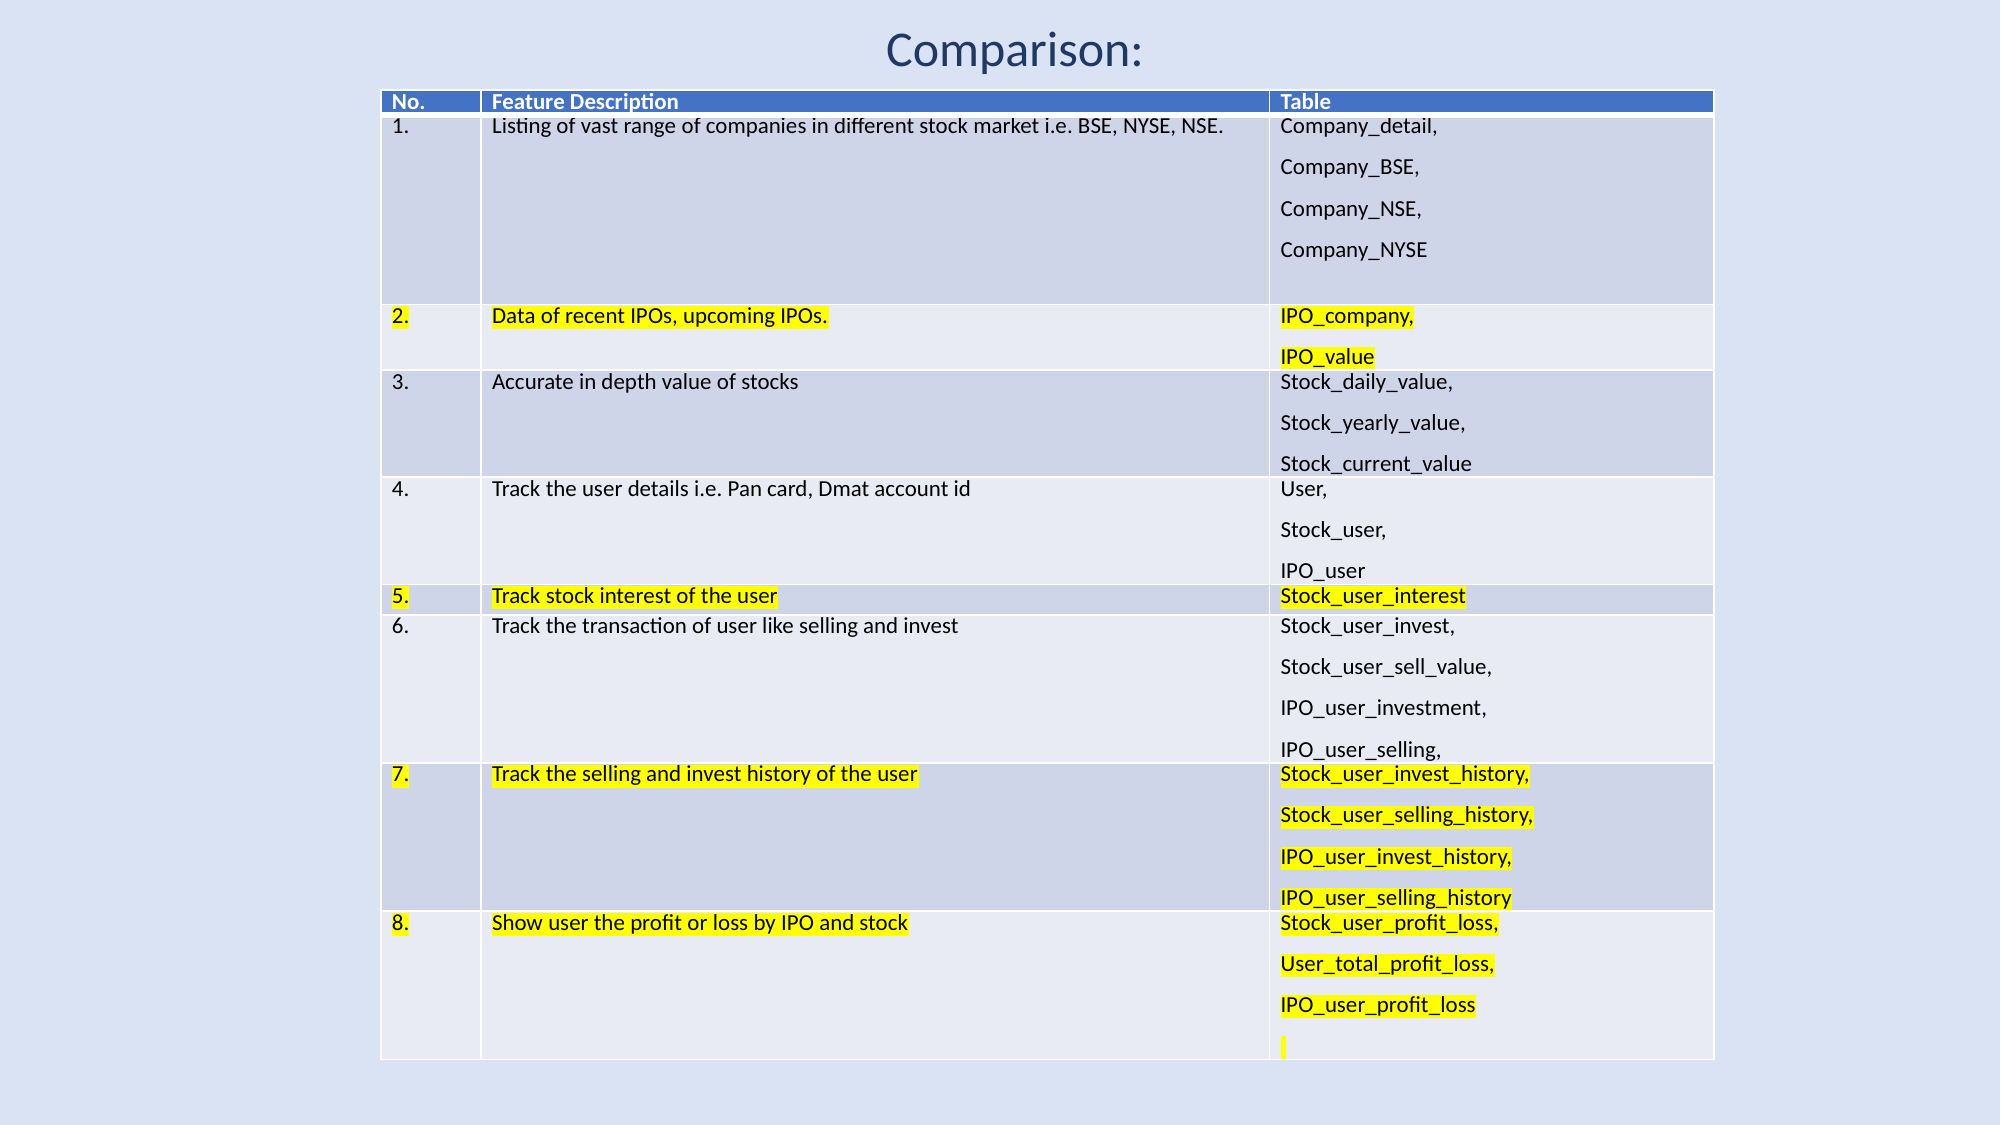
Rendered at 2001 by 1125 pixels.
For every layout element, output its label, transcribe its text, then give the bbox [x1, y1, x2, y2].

table_cell 4. [382, 478, 480, 584]
table_cell User, Stock_user, IPO_user [1270, 478, 1713, 584]
table_cell Track the transaction of user like selling and invest [482, 616, 1269, 762]
table_header No. [382, 91, 480, 112]
table_cell Stock_user_interest [1270, 585, 1713, 614]
table_cell Stock_user_invest_history, Stock_user_selling_history, IPO_user_invest_history, IPO_user_selling_history [1270, 764, 1713, 910]
table_cell Track the user details i.e. Pan card, Dmat account id [482, 478, 1269, 584]
table_cell Show user the profit or loss by IPO and stock [482, 912, 1269, 1059]
table_cell Track stock interest of the user [482, 585, 1269, 614]
table_cell 2. [382, 305, 480, 369]
table_cell 3. [382, 371, 480, 476]
table_cell Stock_user_profit_loss, User_total_profit_loss, IPO_user_profit_loss [1270, 912, 1713, 1059]
table_cell 5. [382, 585, 480, 614]
table_cell 8. [382, 912, 480, 1059]
table_cell Listing of vast range of companies in different stock market i.e. BSE, NYSE, NSE. [482, 118, 1269, 304]
table_header Table [1270, 91, 1713, 112]
table_cell Accurate in depth value of stocks [482, 371, 1269, 476]
table_cell Track the selling and invest history of the user [482, 764, 1269, 910]
table_cell 7. [382, 764, 480, 910]
table_cell Stock_user_invest, Stock_user_sell_value, IPO_user_investment, IPO_user_selling, [1270, 616, 1713, 762]
table_cell Company_detail, Company_BSE, Company_NSE, Company_NYSE [1270, 118, 1713, 304]
table_cell Data of recent IPOs, upcoming IPOs. [482, 305, 1269, 369]
table_cell 1. [382, 118, 480, 304]
table_cell IPO_company, IPO_value [1270, 305, 1713, 369]
table_cell 6. [382, 616, 480, 762]
subtitle Comparison: [265, 0, 1766, 91]
table_header Feature Description [482, 91, 1269, 112]
table_cell Stock_daily_value, Stock_yearly_value, Stock_current_value [1270, 371, 1713, 476]
